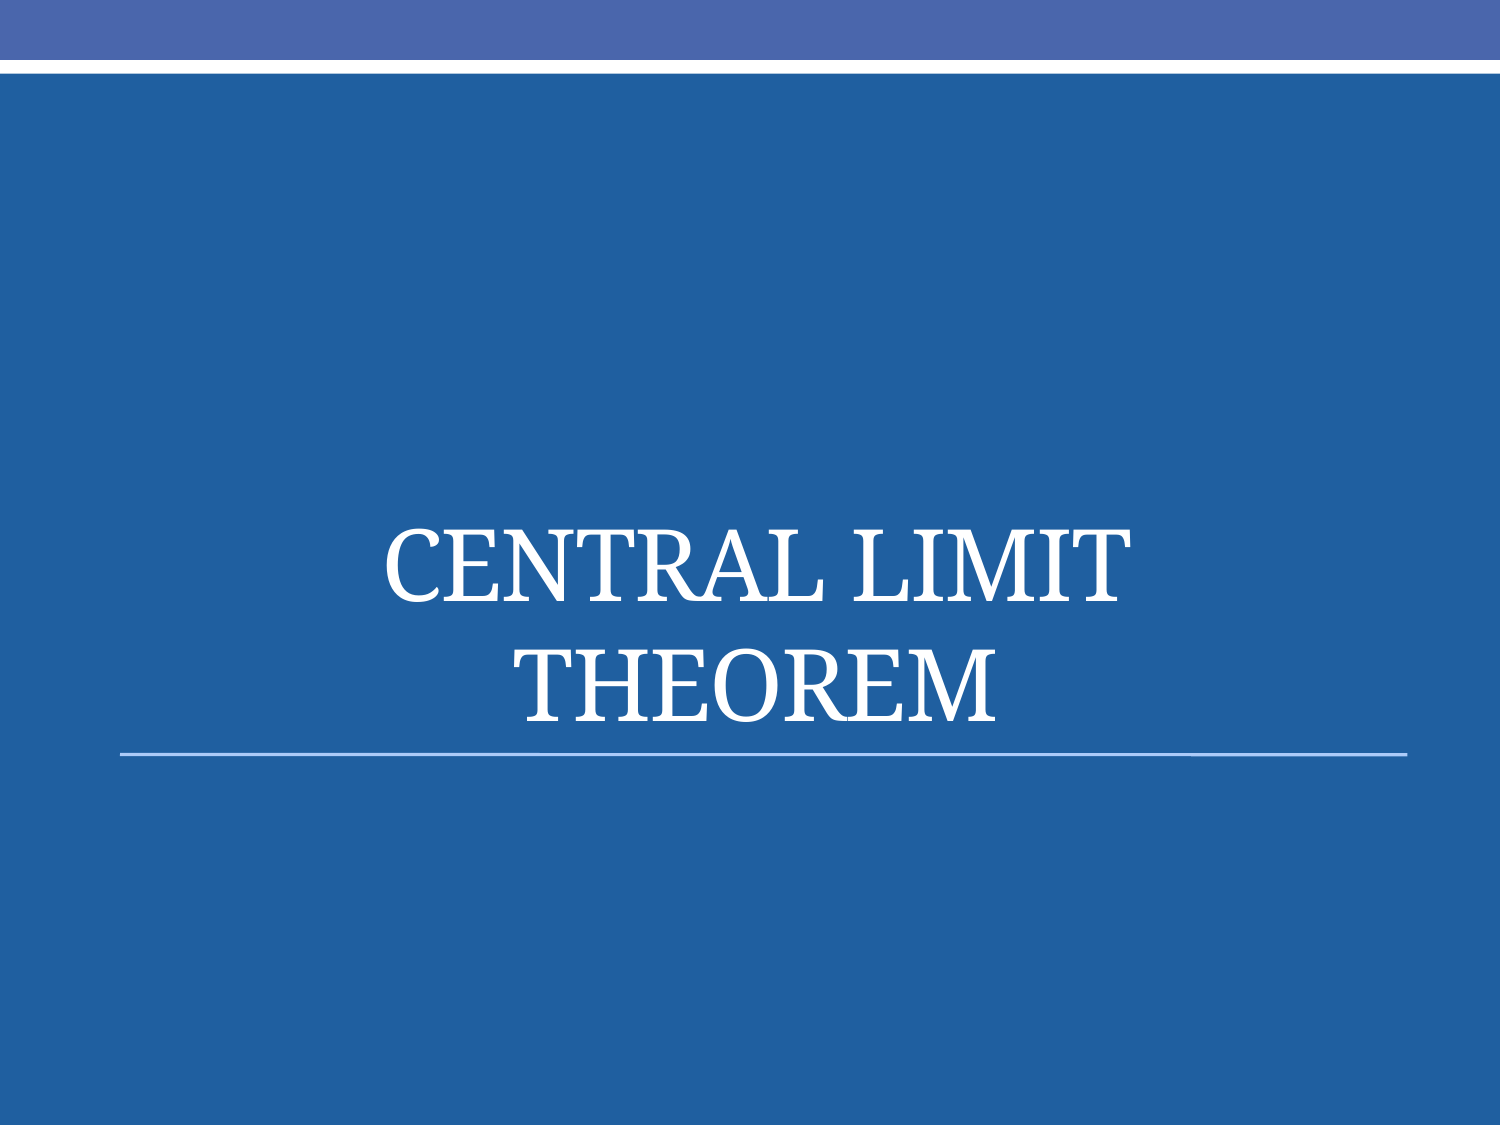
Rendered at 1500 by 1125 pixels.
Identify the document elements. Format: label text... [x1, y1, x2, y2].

title Central Limit Theorem [118, 387, 1394, 749]
